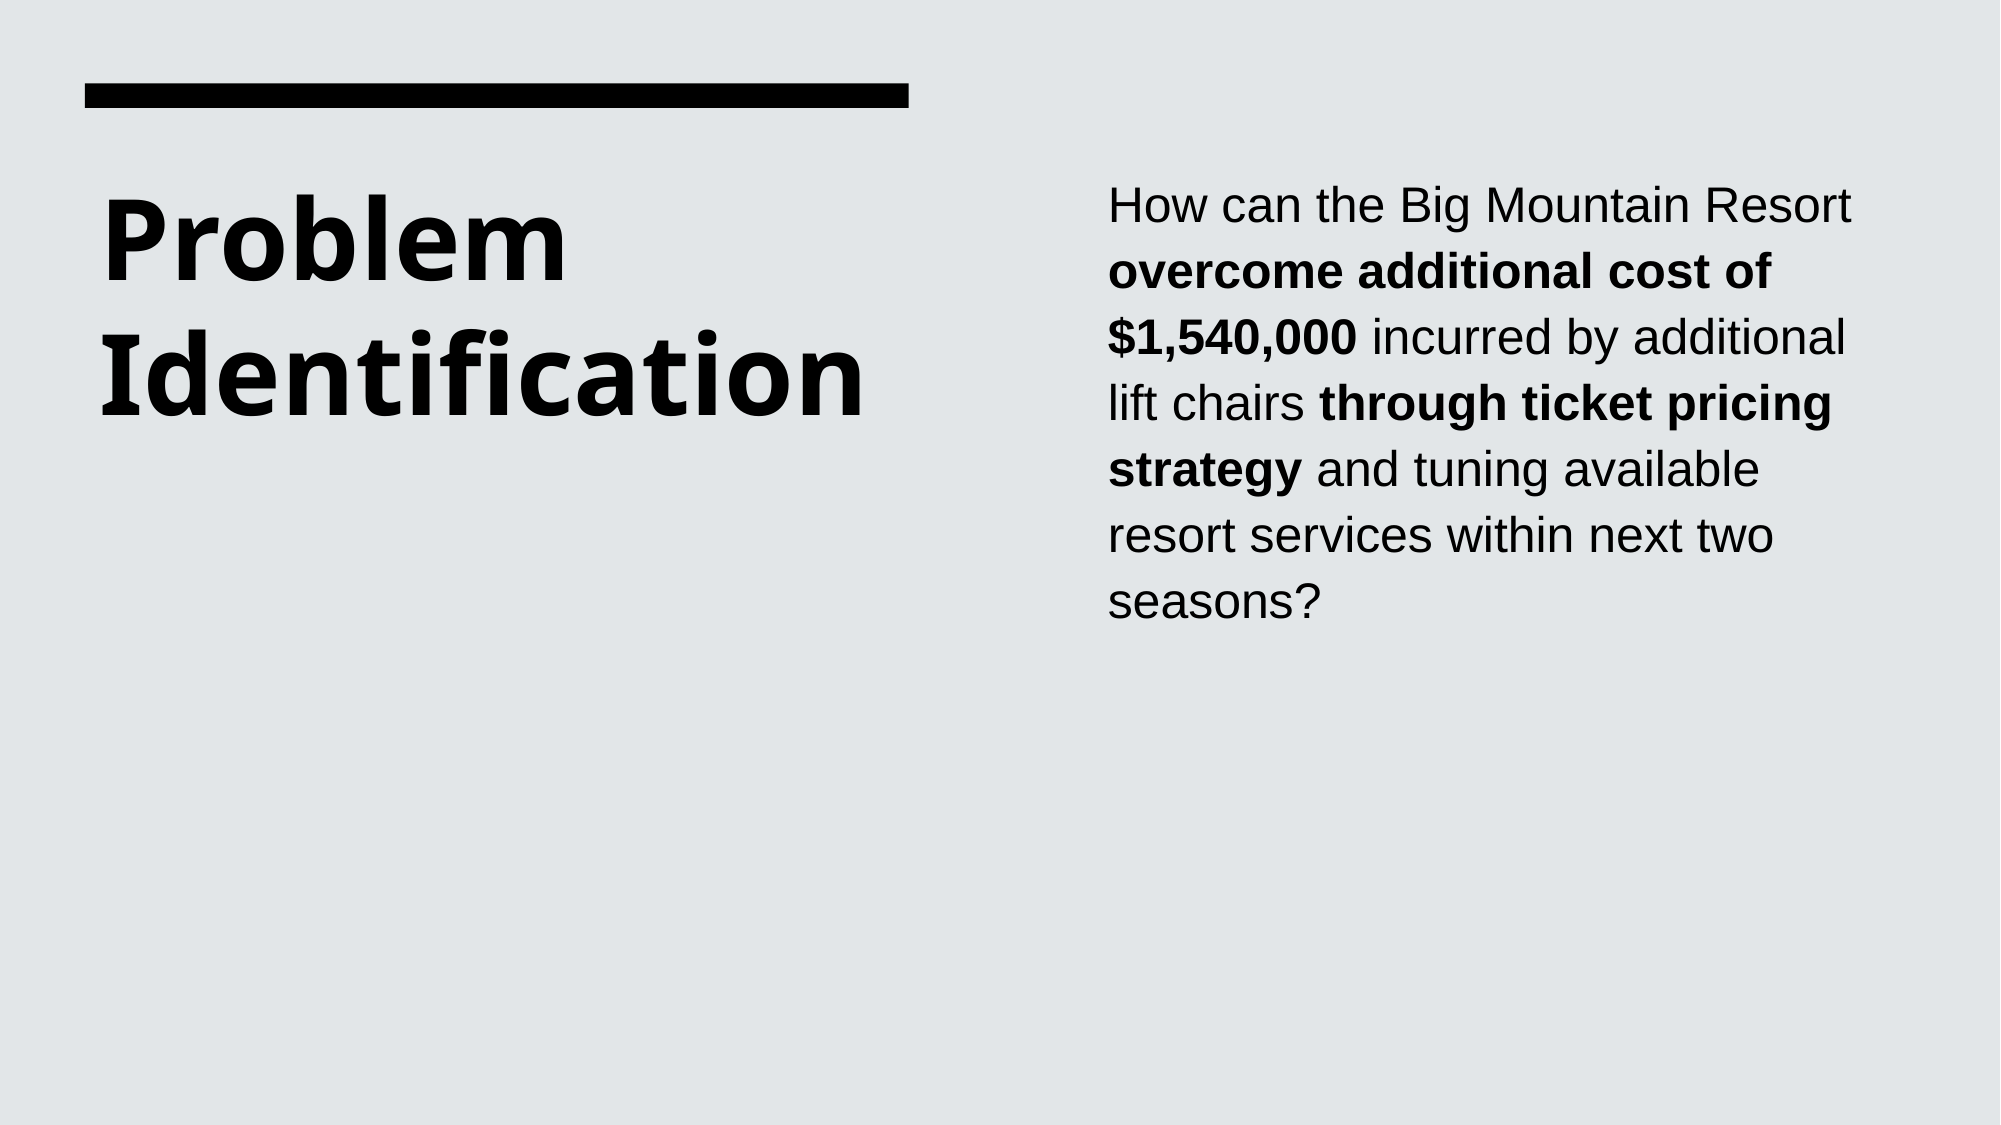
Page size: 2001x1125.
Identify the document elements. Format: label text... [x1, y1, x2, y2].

title Problem Identification [84, 160, 909, 452]
list How can the Big Mountain Resort overcome additional cost of $1,540,000 incurred by additional lift chairs through ticket pricing strategy and tuning available resort services within next two seasons? [1092, 158, 1917, 649]
